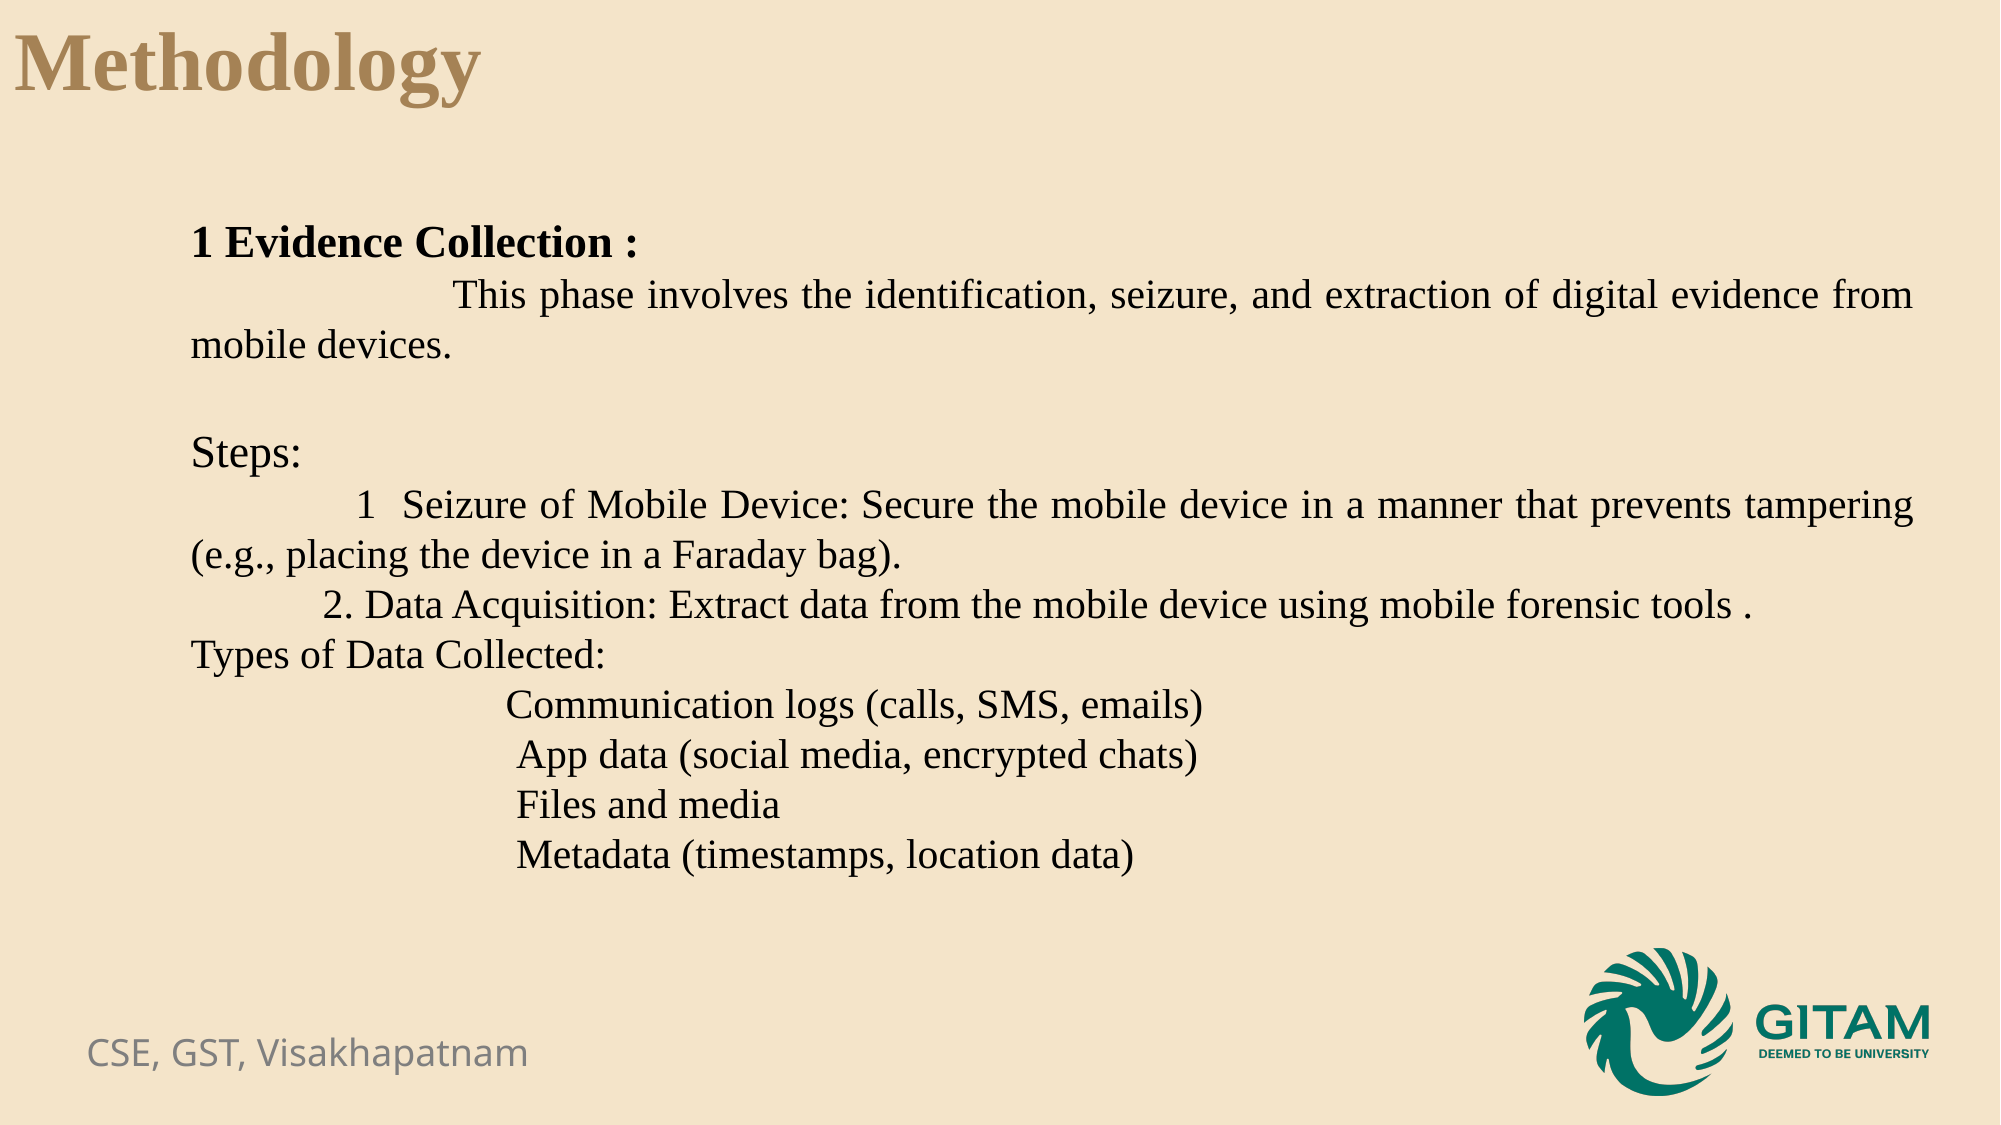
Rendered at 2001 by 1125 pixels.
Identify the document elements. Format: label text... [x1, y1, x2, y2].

text_box 1 Evidence Collection : This phase involves the identification, seizure, and extraction of digital evidence from mobile devices. Steps: 1 Seizure of Mobile Device: Secure the mobile device in a manner that prevents tampering (e.g., placing the device in a Faraday bag). 2. Data Acquisition: Extract data from the mobile device using mobile forensic tools . Types of Data Collected: Communication logs (calls, SMS, emails) App data (social media, encrypted chats) Files and media Metadata (timestamps, location data) [175, 204, 1931, 885]
text_box CSE, GST, Visakhapatnam [71, 1021, 857, 1082]
picture [1584, 947, 1929, 1096]
text_box Methodology [0, 0, 626, 115]
